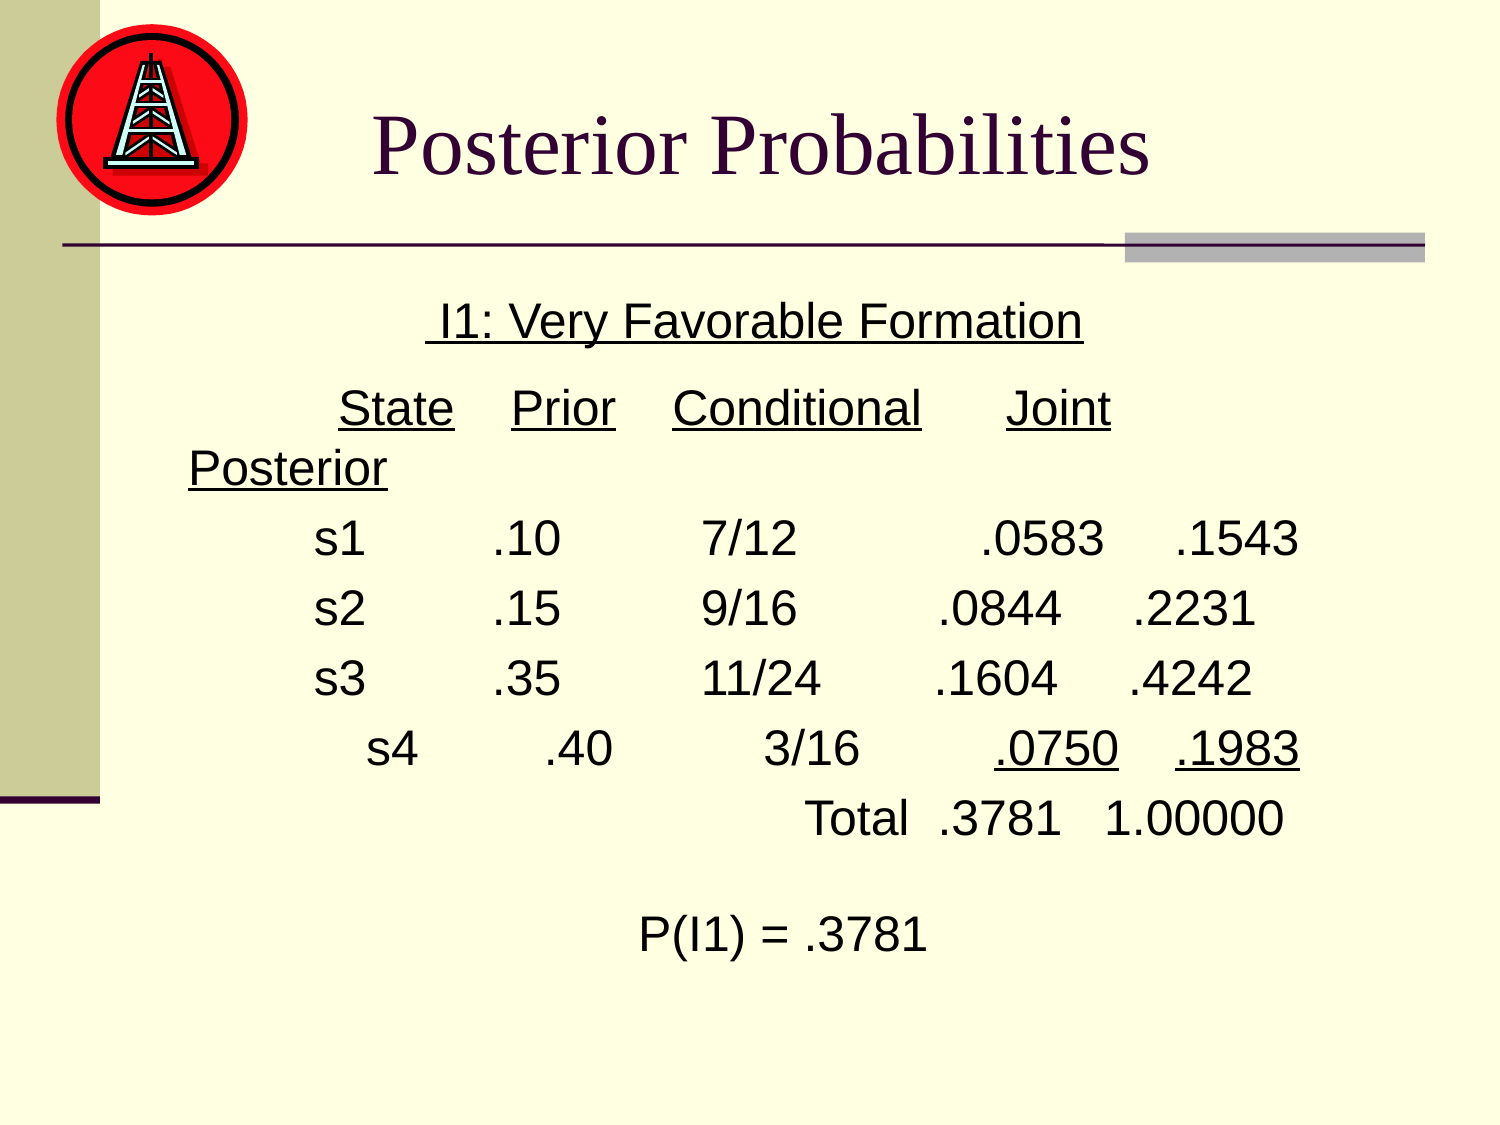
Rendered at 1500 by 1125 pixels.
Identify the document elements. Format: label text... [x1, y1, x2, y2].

title Posterior Probabilities [356, 45, 1426, 234]
picture [56, 23, 248, 216]
list I1: Very Favorable Formation State Prior Conditional Joint Posterior s1 .10 7/12 .0583 .1543 s2 .15 9/16 .0844 .2231 s3 .35 11/24 .1604 .4242 s4 .40 3/16 .0750 .1983 Total .3781 1.00000 P(I1) = .3781 [116, 280, 1392, 1043]
